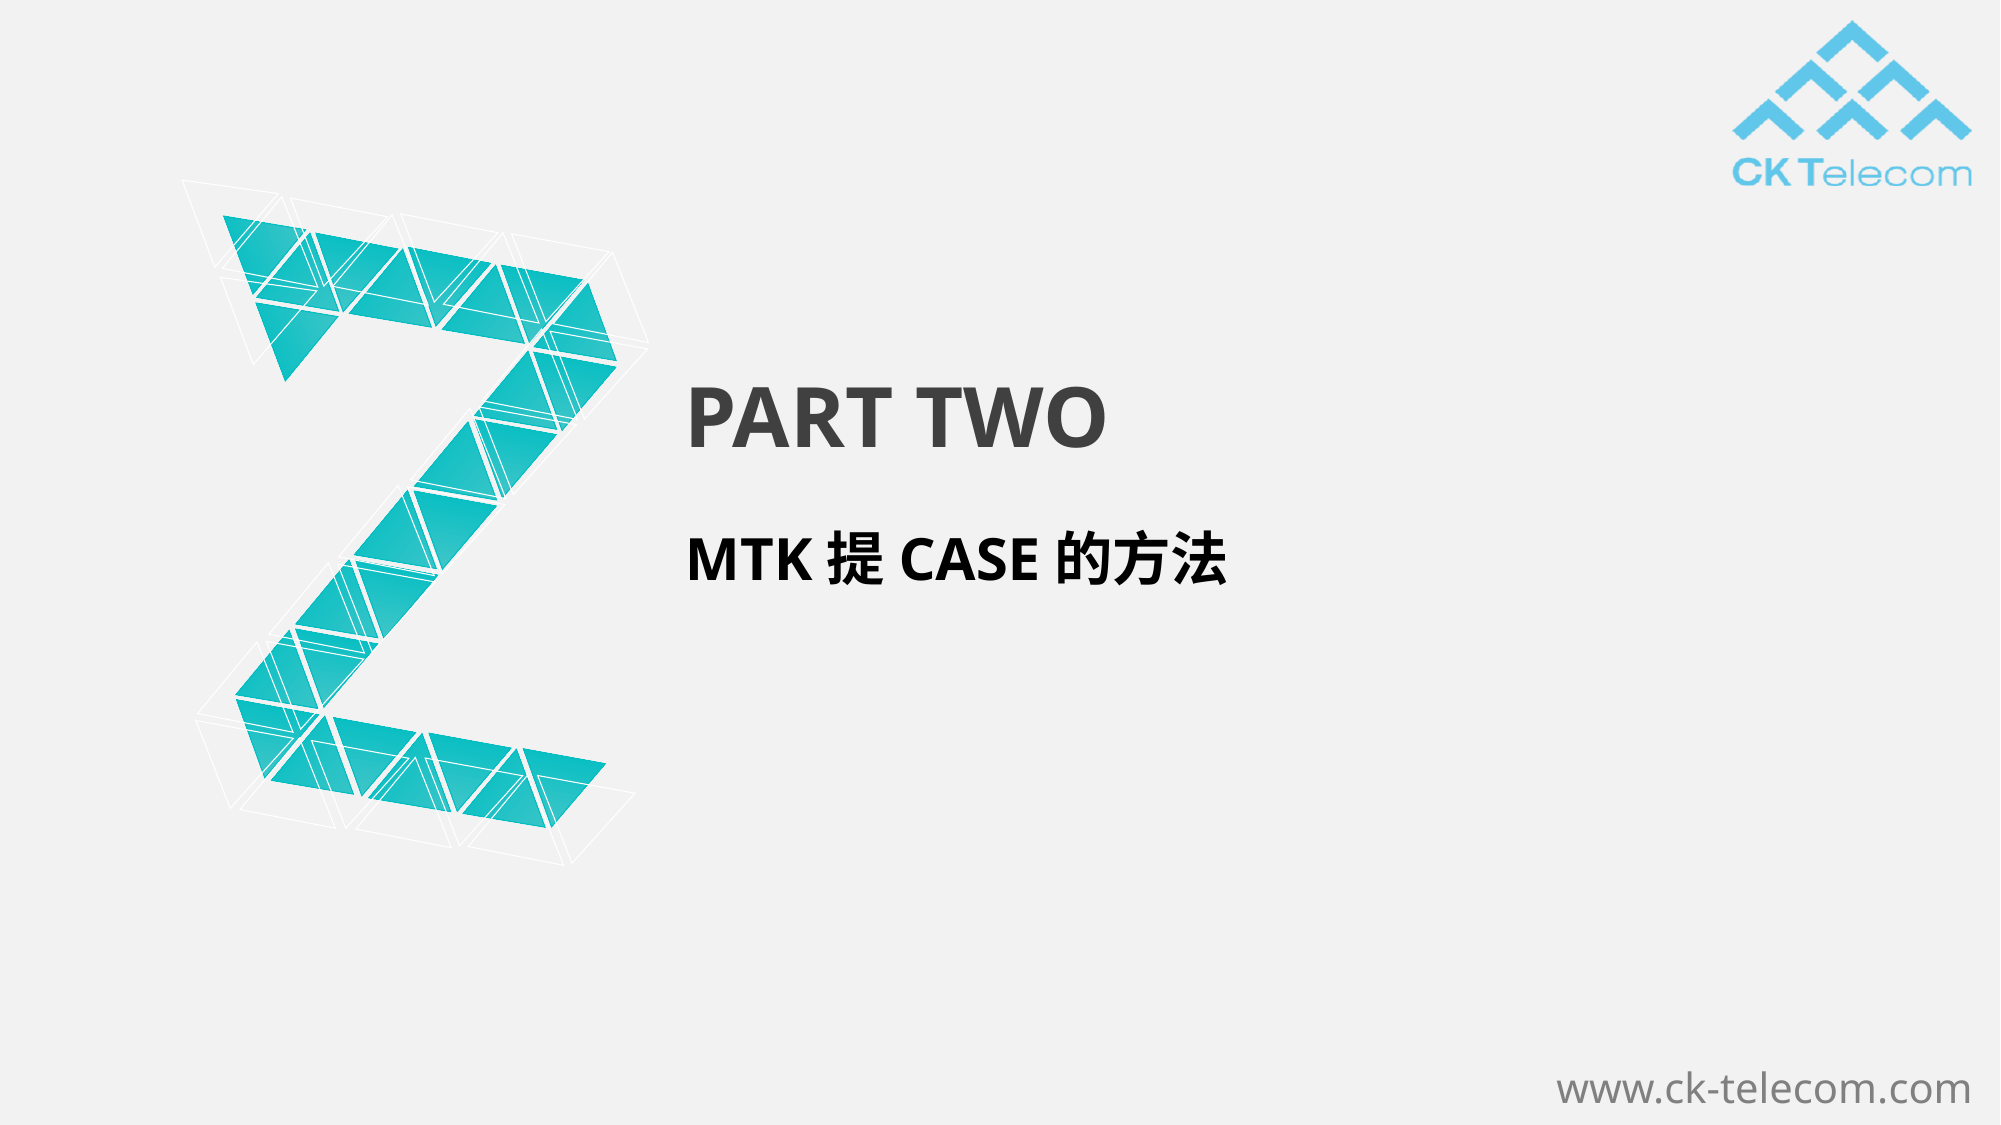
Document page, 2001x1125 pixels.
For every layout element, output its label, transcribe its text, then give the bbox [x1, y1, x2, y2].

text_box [187, 162, 659, 885]
text_box www.ck-telecom.com [1541, 1054, 1988, 1120]
picture [1732, 20, 1972, 187]
list MTK提CASE的方法 [670, 493, 1594, 597]
list PART TWO [670, 368, 1323, 471]
